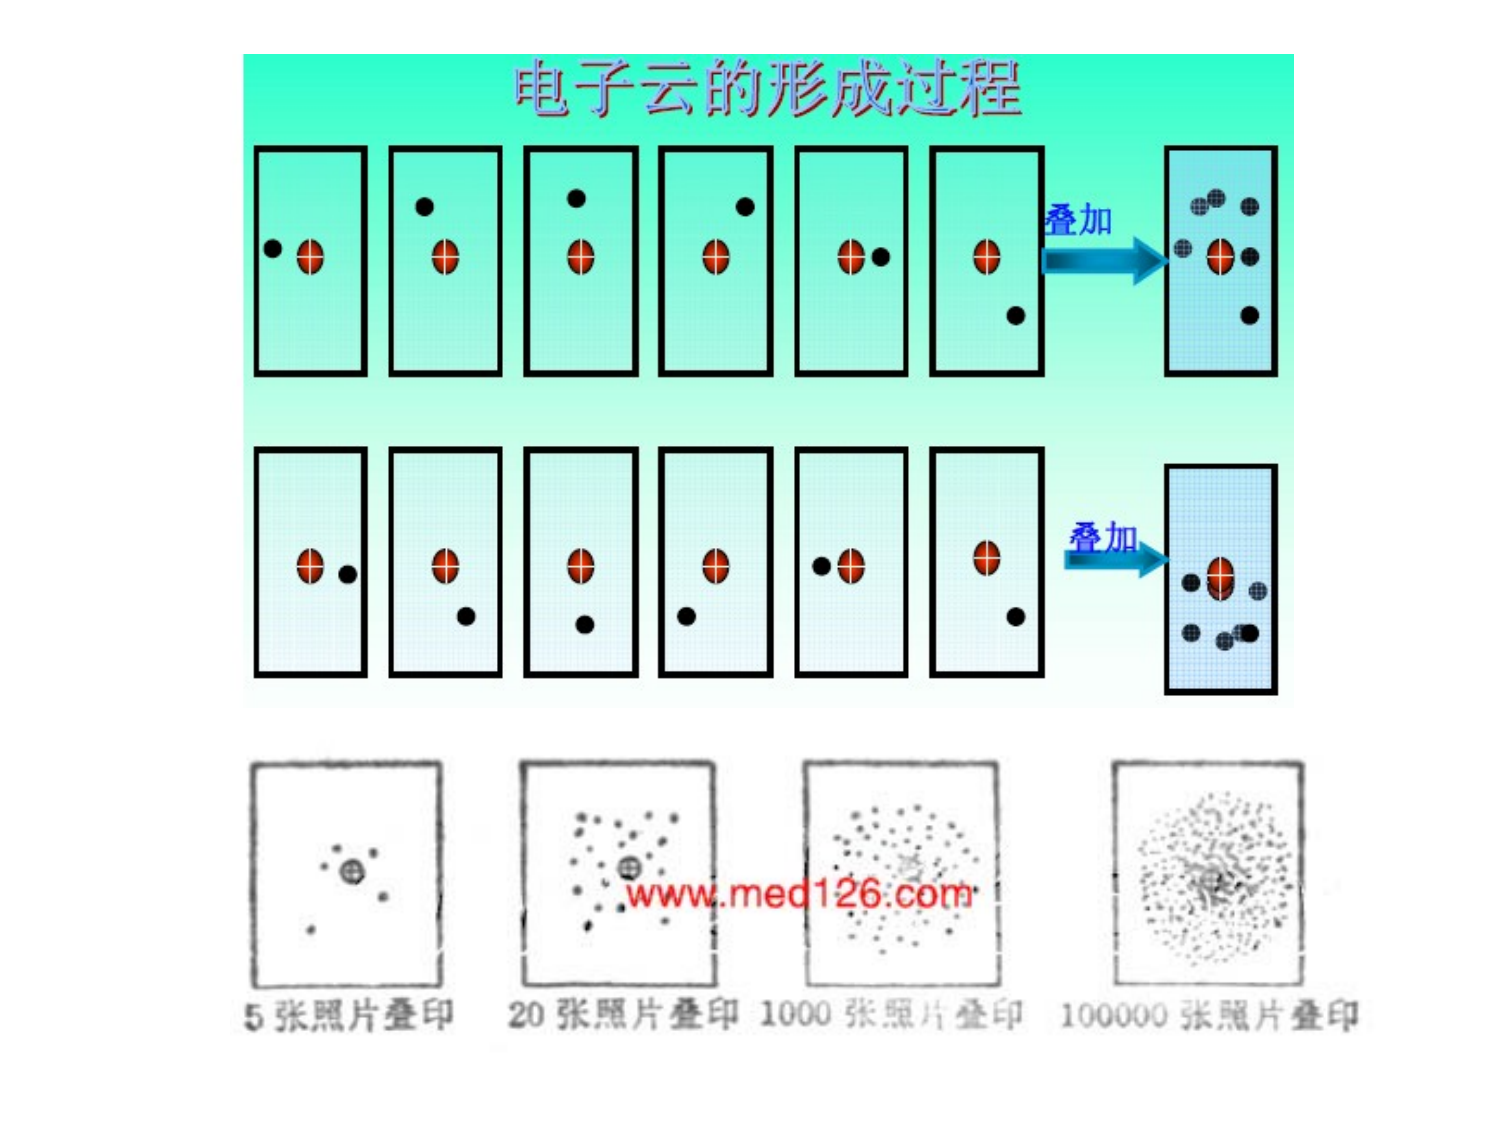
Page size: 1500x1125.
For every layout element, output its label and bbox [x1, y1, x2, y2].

picture [229, 739, 1377, 1055]
picture [229, 54, 1294, 708]
